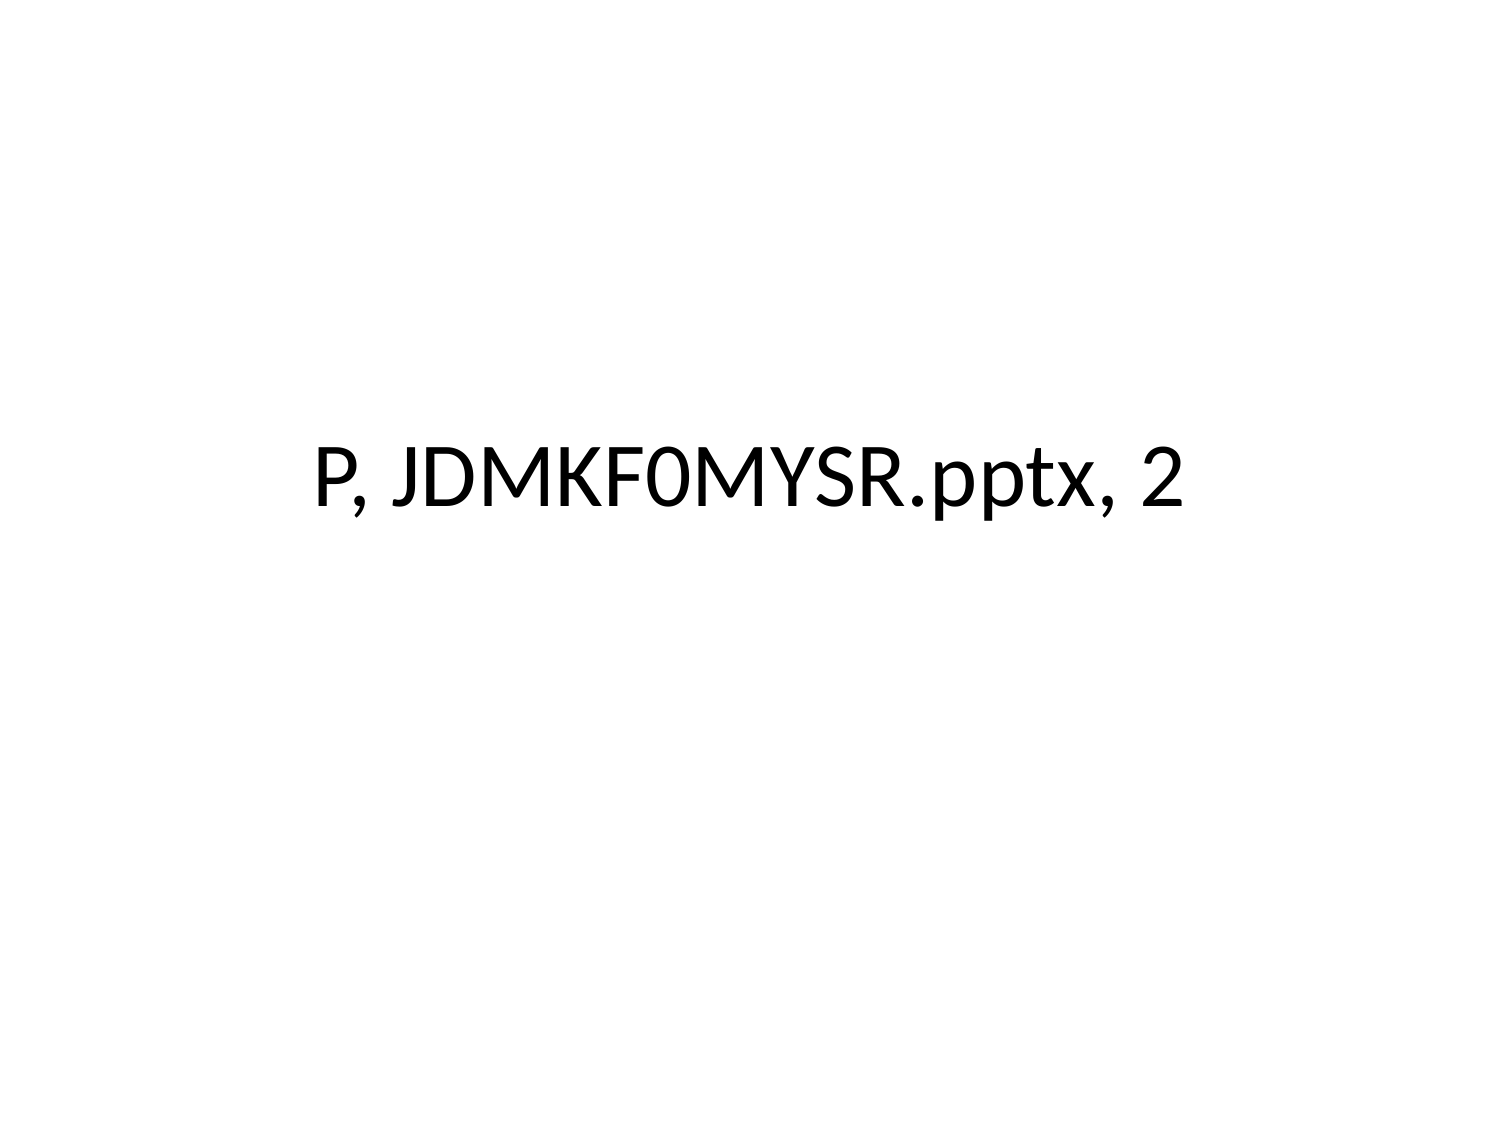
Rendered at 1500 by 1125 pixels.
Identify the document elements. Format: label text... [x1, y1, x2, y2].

title P, JDMKF0MYSR.pptx, 2 [112, 349, 1388, 591]
